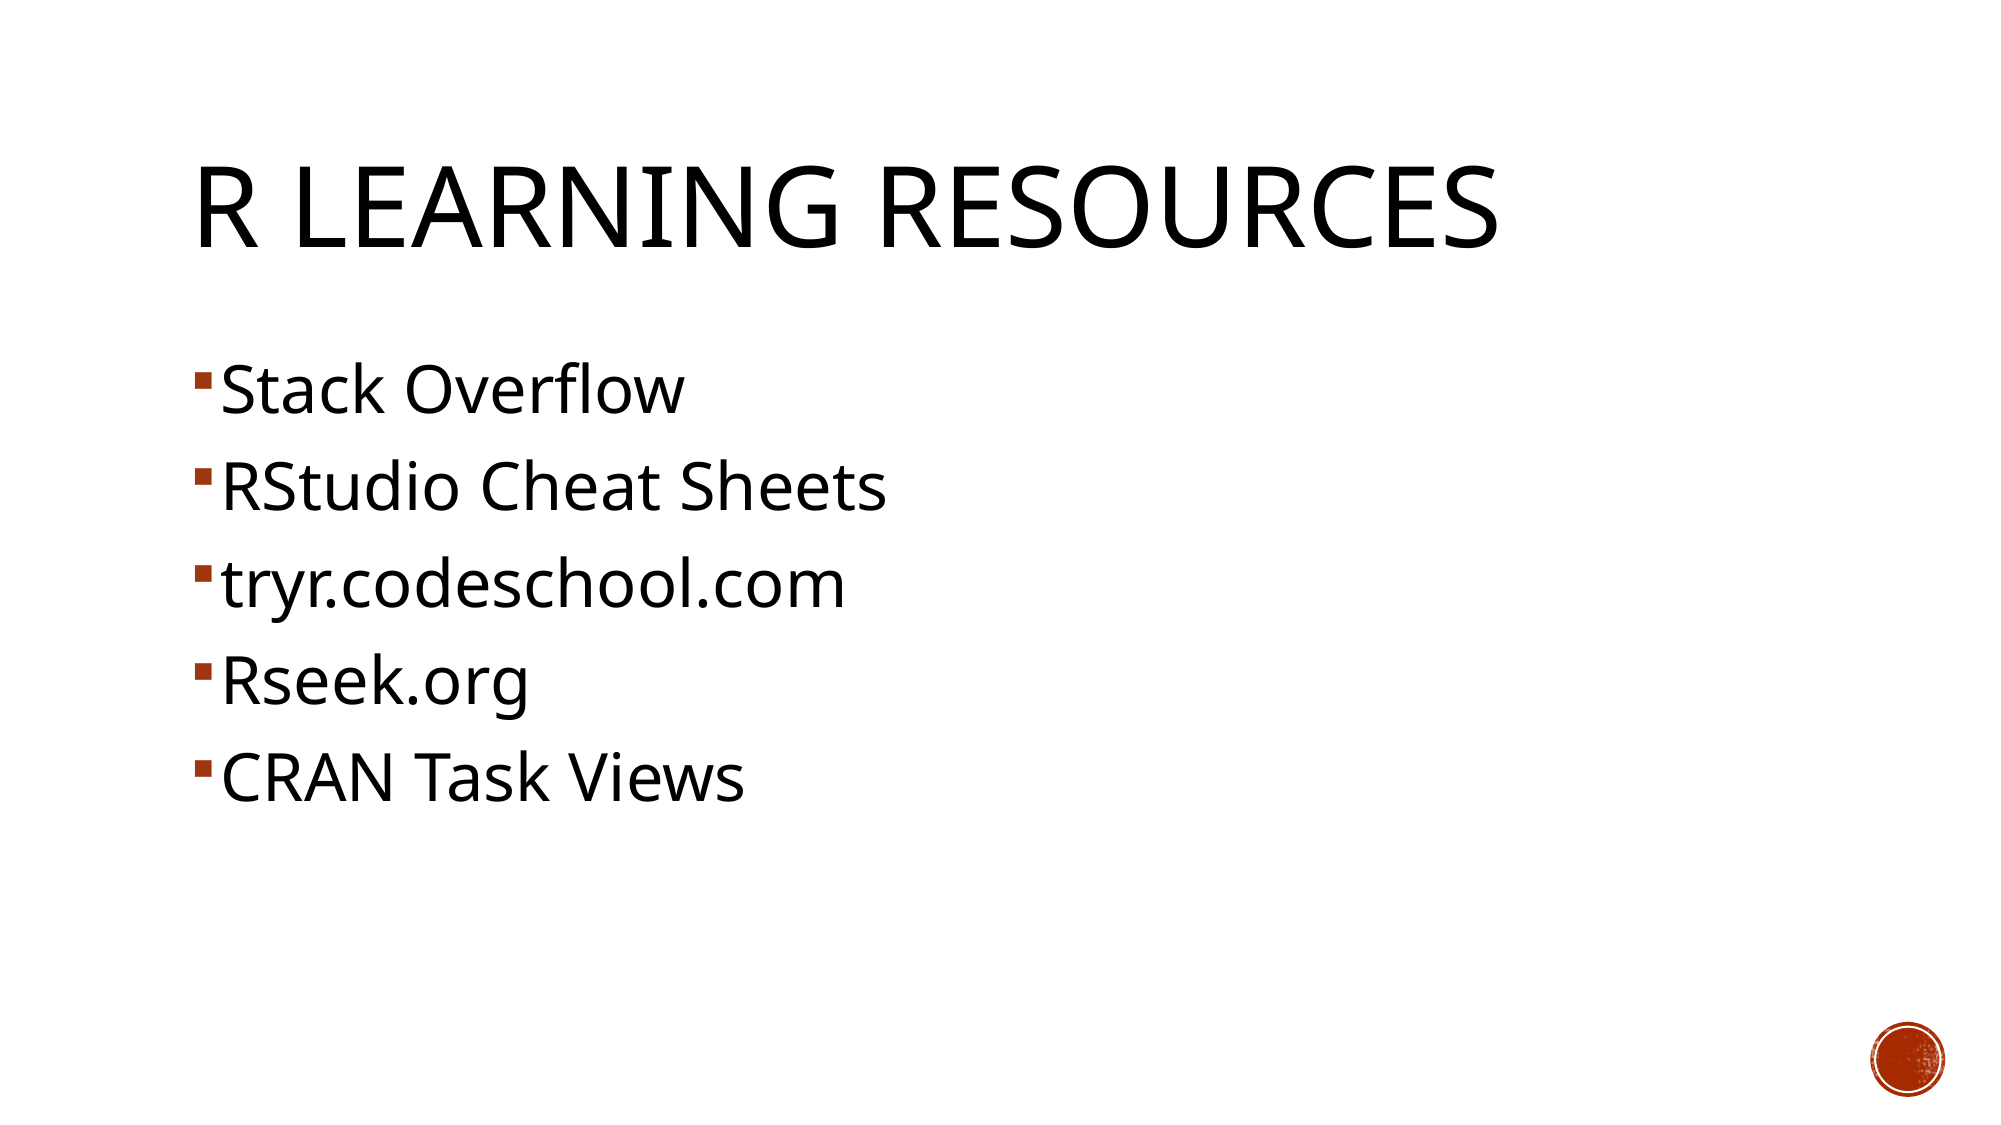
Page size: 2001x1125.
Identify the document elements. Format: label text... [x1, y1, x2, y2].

list Stack Overflow RStudio Cheat Sheets tryr.codeschool.com Rseek.org CRAN Task Views [175, 348, 1826, 1013]
title R Learning Resources [175, 79, 1826, 344]
